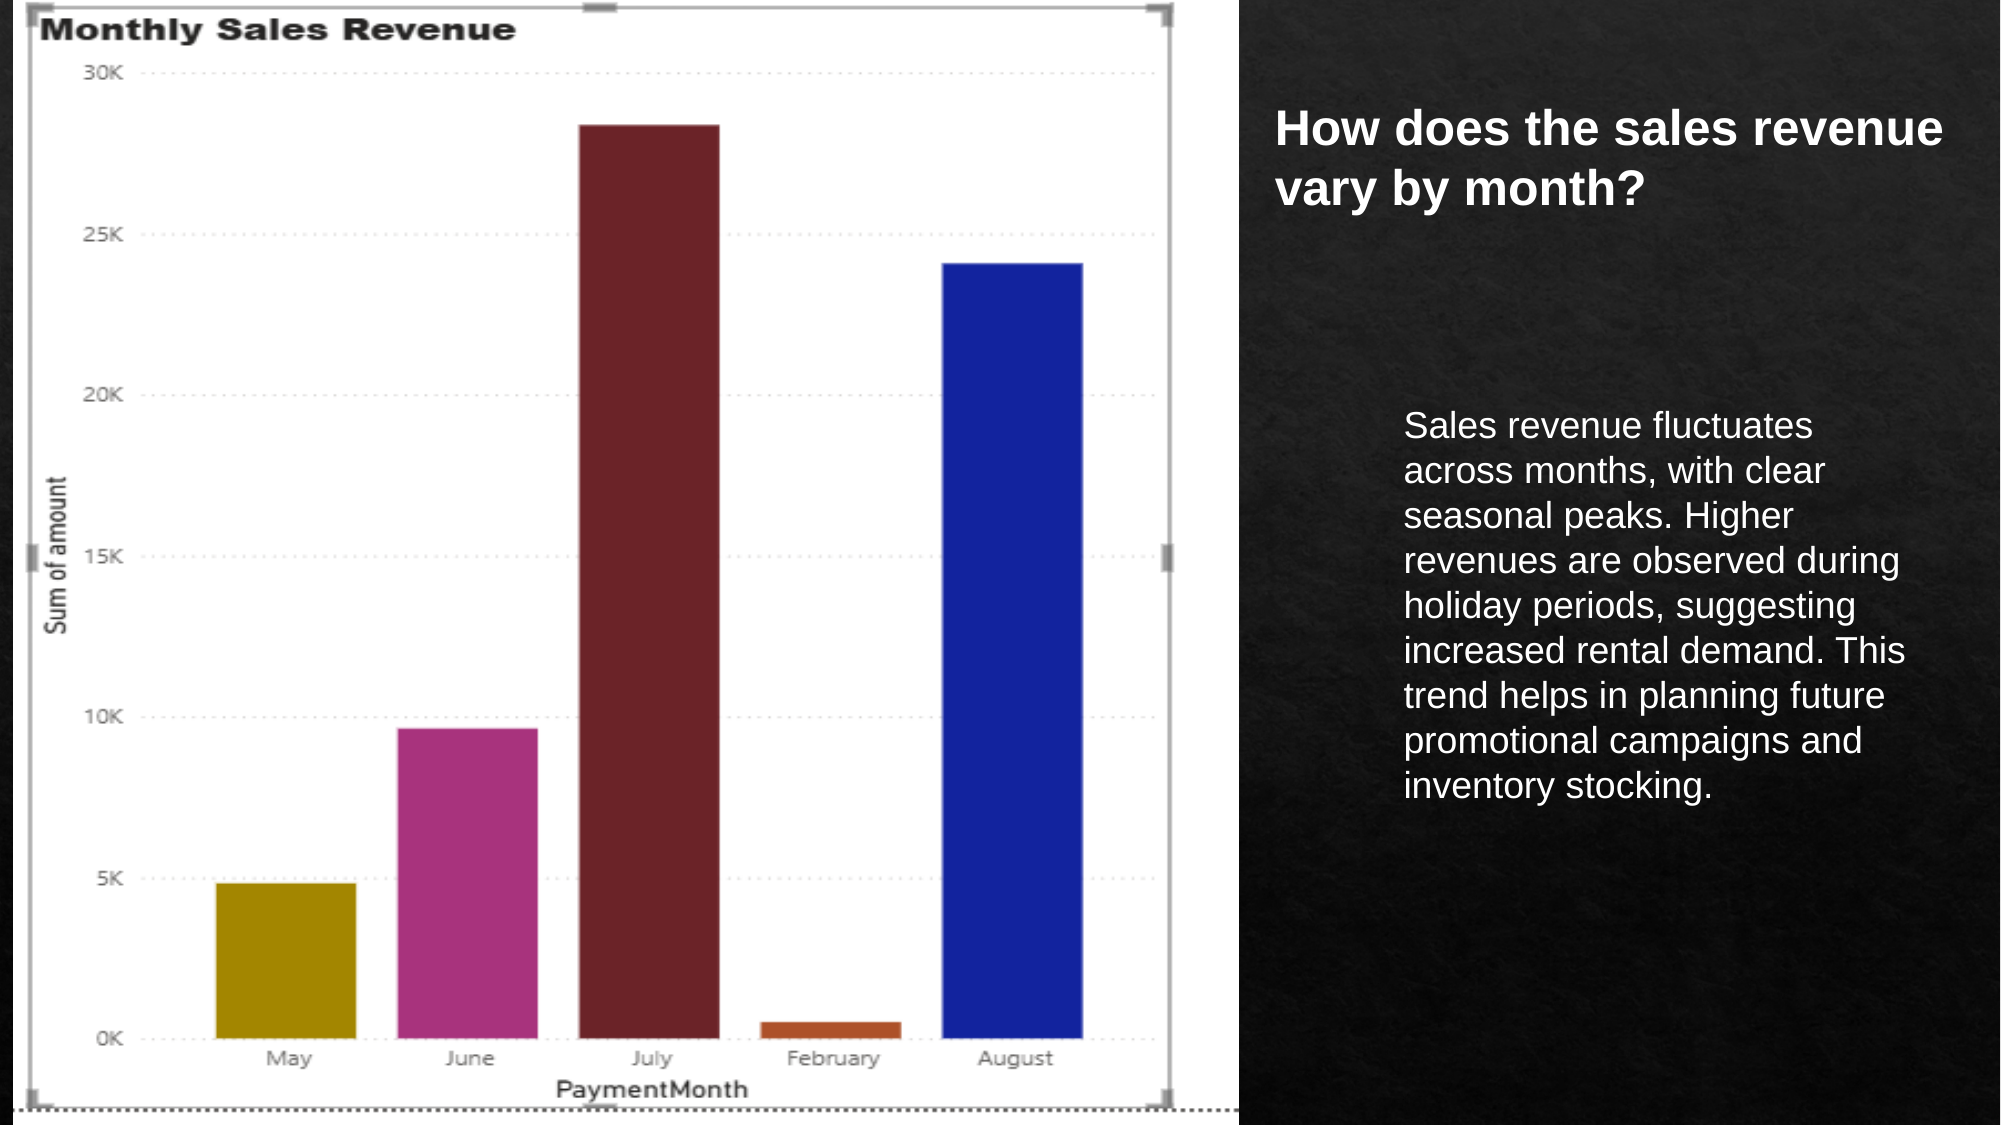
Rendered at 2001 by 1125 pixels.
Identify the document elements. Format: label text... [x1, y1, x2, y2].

text_box How does the sales revenue vary by month? [1259, 87, 2000, 223]
picture [13, 0, 1239, 1125]
text_box Sales revenue fluctuates across months, with clear seasonal peaks. Higher revenues are observed during holiday periods, suggesting increased rental demand. This trend helps in planning future promotional campaigns and inventory stocking. [1388, 393, 1949, 859]
